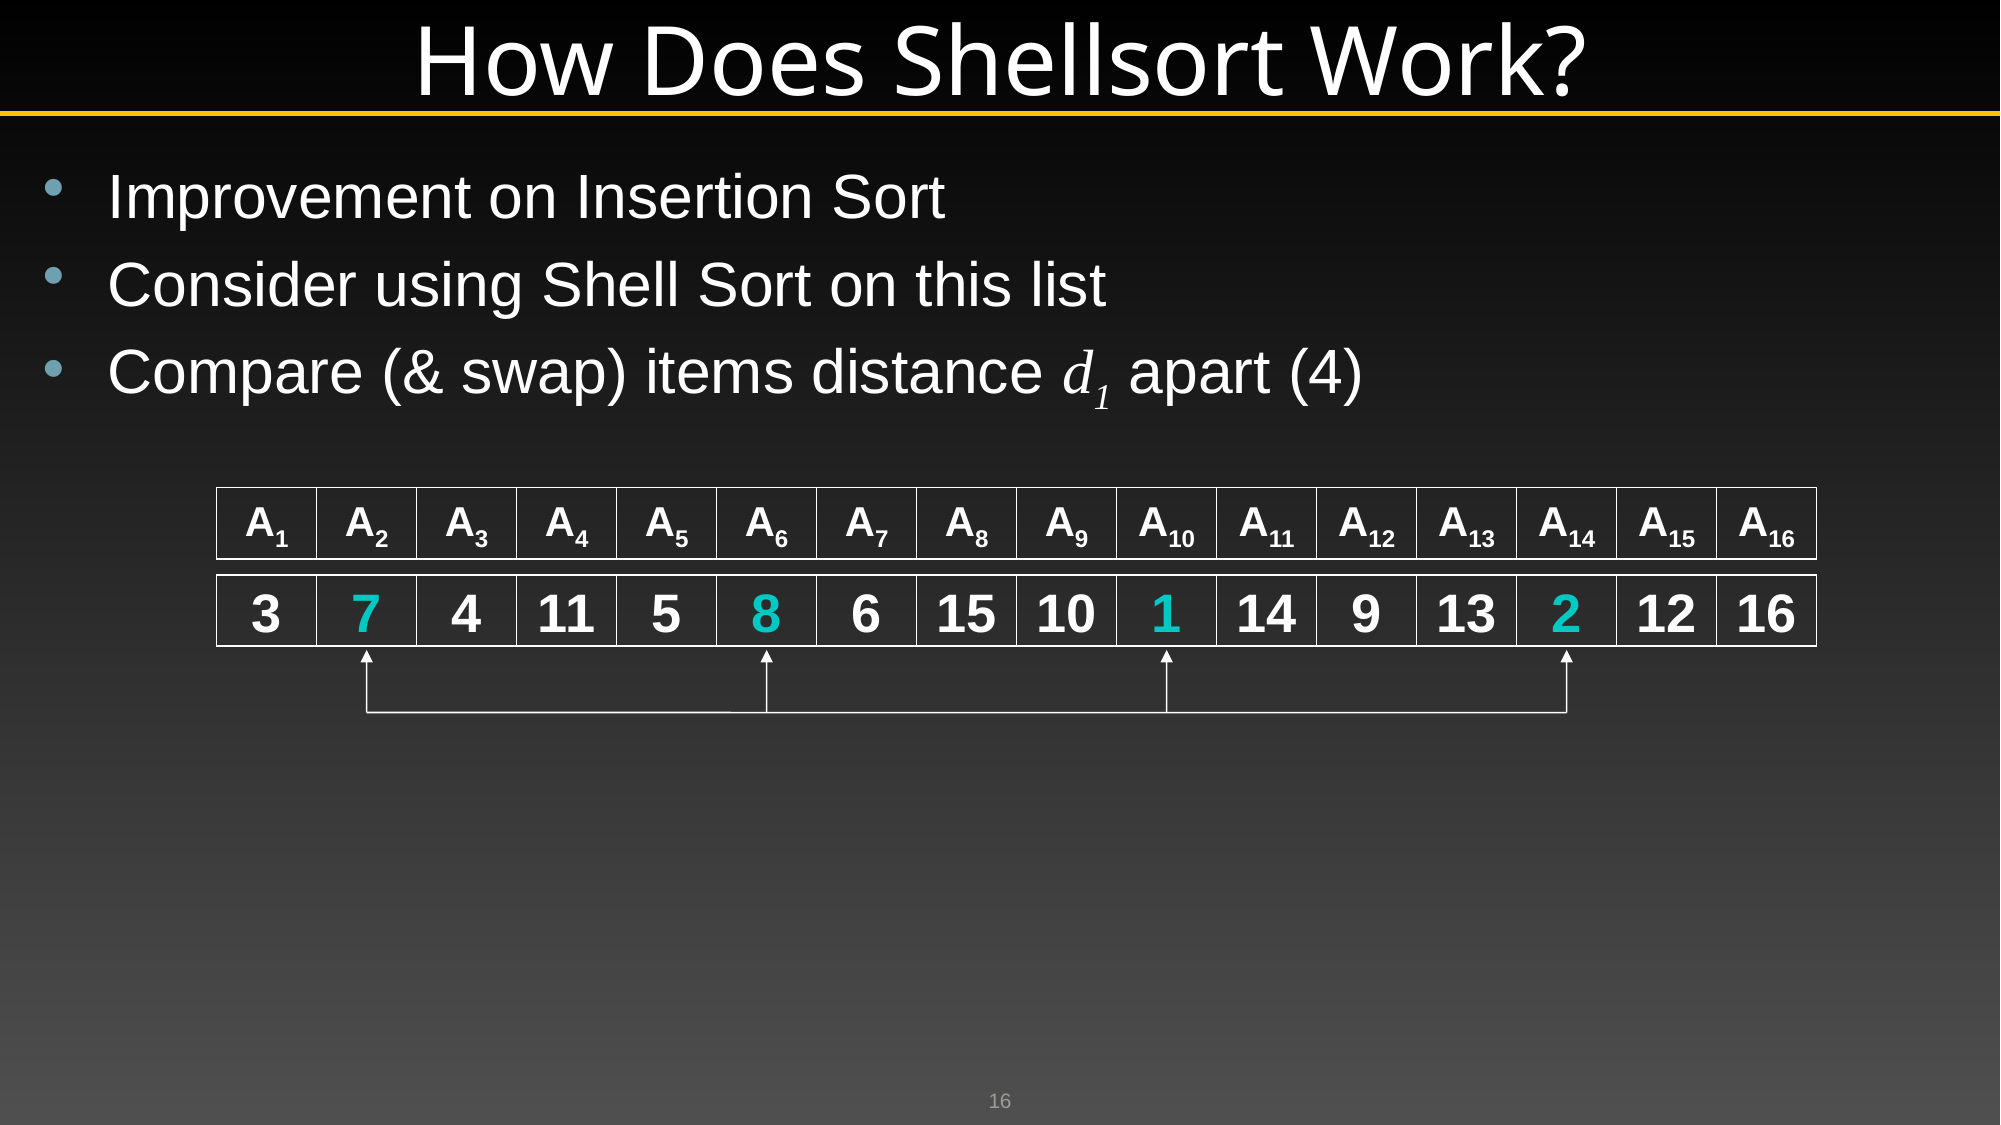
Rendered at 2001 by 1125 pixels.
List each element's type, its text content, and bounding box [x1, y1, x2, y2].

text_box A1 [216, 487, 316, 560]
text_box A6 [716, 487, 816, 560]
text_box 2 [1516, 574, 1616, 646]
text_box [366, 649, 1567, 713]
text_box 5 [616, 574, 716, 640]
text_box A11 [1216, 487, 1316, 560]
slide_number 16 [683, 1053, 1317, 1114]
text_box A2 [316, 487, 416, 560]
text_box A10 [1116, 487, 1216, 560]
list Improvement on Insertion Sort Consider using Shell Sort on this list Compare (& swap) items distance d1 apart (4) [23, 148, 1976, 1069]
text_box 9 [1316, 574, 1416, 640]
text_box 6 [816, 574, 916, 640]
text_box A16 [1716, 487, 1817, 560]
text_box 15 [916, 574, 1016, 640]
text_box A8 [916, 487, 1016, 560]
table_header [363, 646, 1572, 658]
text_box 3 [1516, 640, 1578, 646]
text_box 10 [1016, 574, 1116, 640]
text_box 4 [416, 574, 516, 640]
title How Does Shellsort Work? [0, 0, 2000, 114]
text_box A5 [358, 640, 416, 646]
text_box 7 [316, 574, 416, 646]
text_box A9 [1016, 487, 1116, 560]
text_box A15 [1616, 487, 1716, 560]
text_box A7 [816, 487, 916, 560]
text_box 16 [1716, 574, 1817, 646]
text_box A14 [1516, 487, 1616, 560]
text_box A4 [516, 487, 616, 560]
text_box 13 [1416, 574, 1516, 640]
text_box 3 [216, 574, 316, 646]
text_box A5 [616, 487, 716, 560]
text_box A12 [1316, 487, 1416, 560]
text_box 12 [1616, 574, 1716, 646]
table_header [363, 663, 1572, 718]
text_box 1 [1116, 574, 1216, 640]
text_box 11 [516, 574, 616, 640]
text_box A3 [416, 487, 516, 560]
text_box A13 [1416, 487, 1516, 560]
text_box 14 [1216, 574, 1316, 640]
text_box 8 [716, 574, 816, 640]
